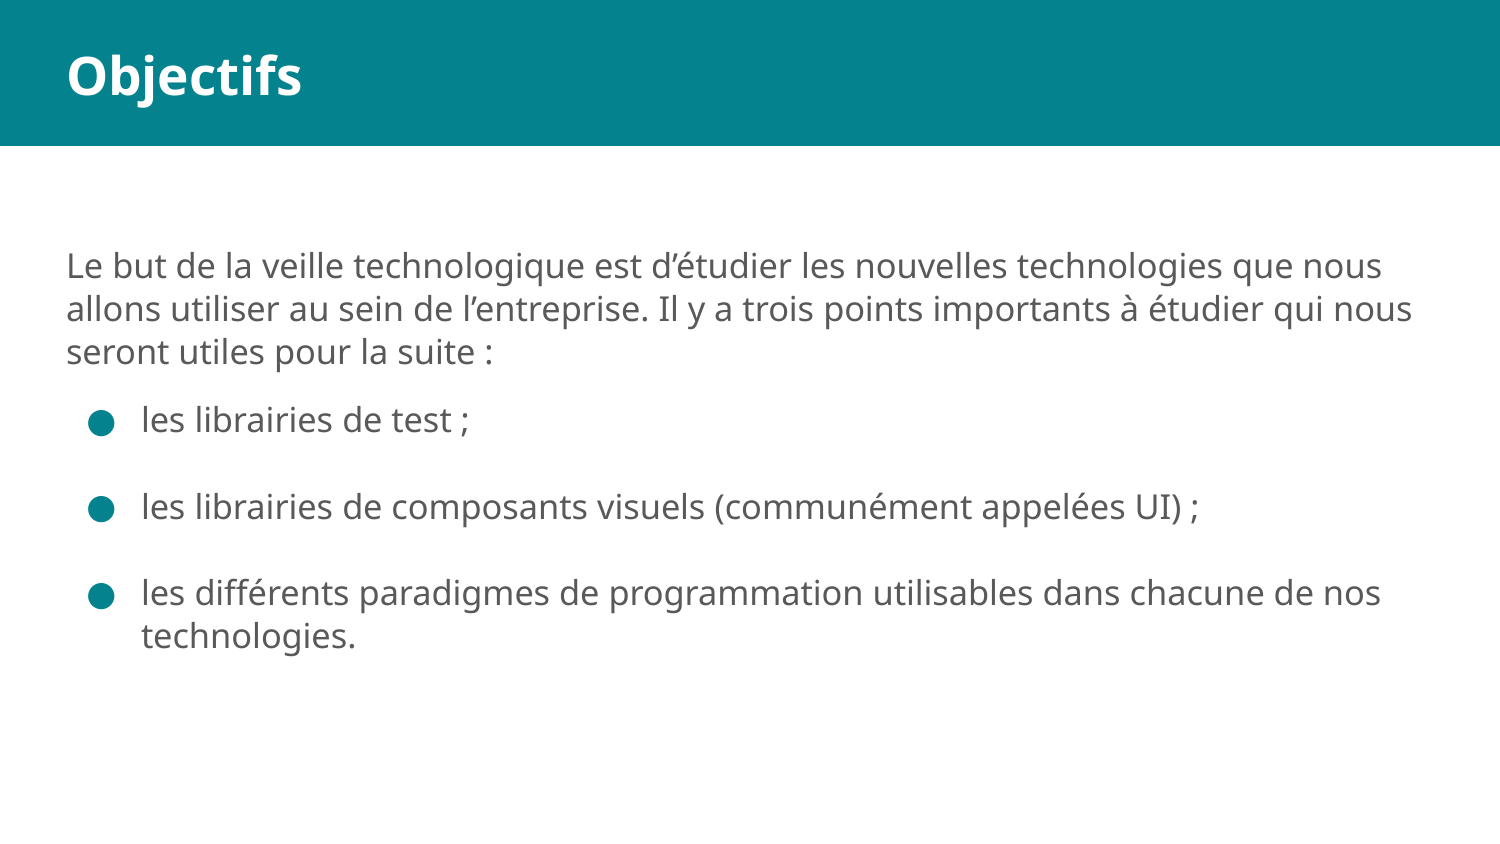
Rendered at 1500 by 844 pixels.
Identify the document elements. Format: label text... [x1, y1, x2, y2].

text_box [0, 0, 1500, 147]
list Le but de la veille technologique est d’étudier les nouvelles technologies que nous allons utiliser au sein de l’entreprise. Il y a trois points importants à étudier qui nous seront utiles pour la suite : les librairies de test ; les librairies de composants visuels (communément appelées UI) ; les différents paradigmes de programmation utilisables dans chacune de nos technologies. [51, 226, 1449, 788]
title Objectifs [51, 27, 1449, 122]
